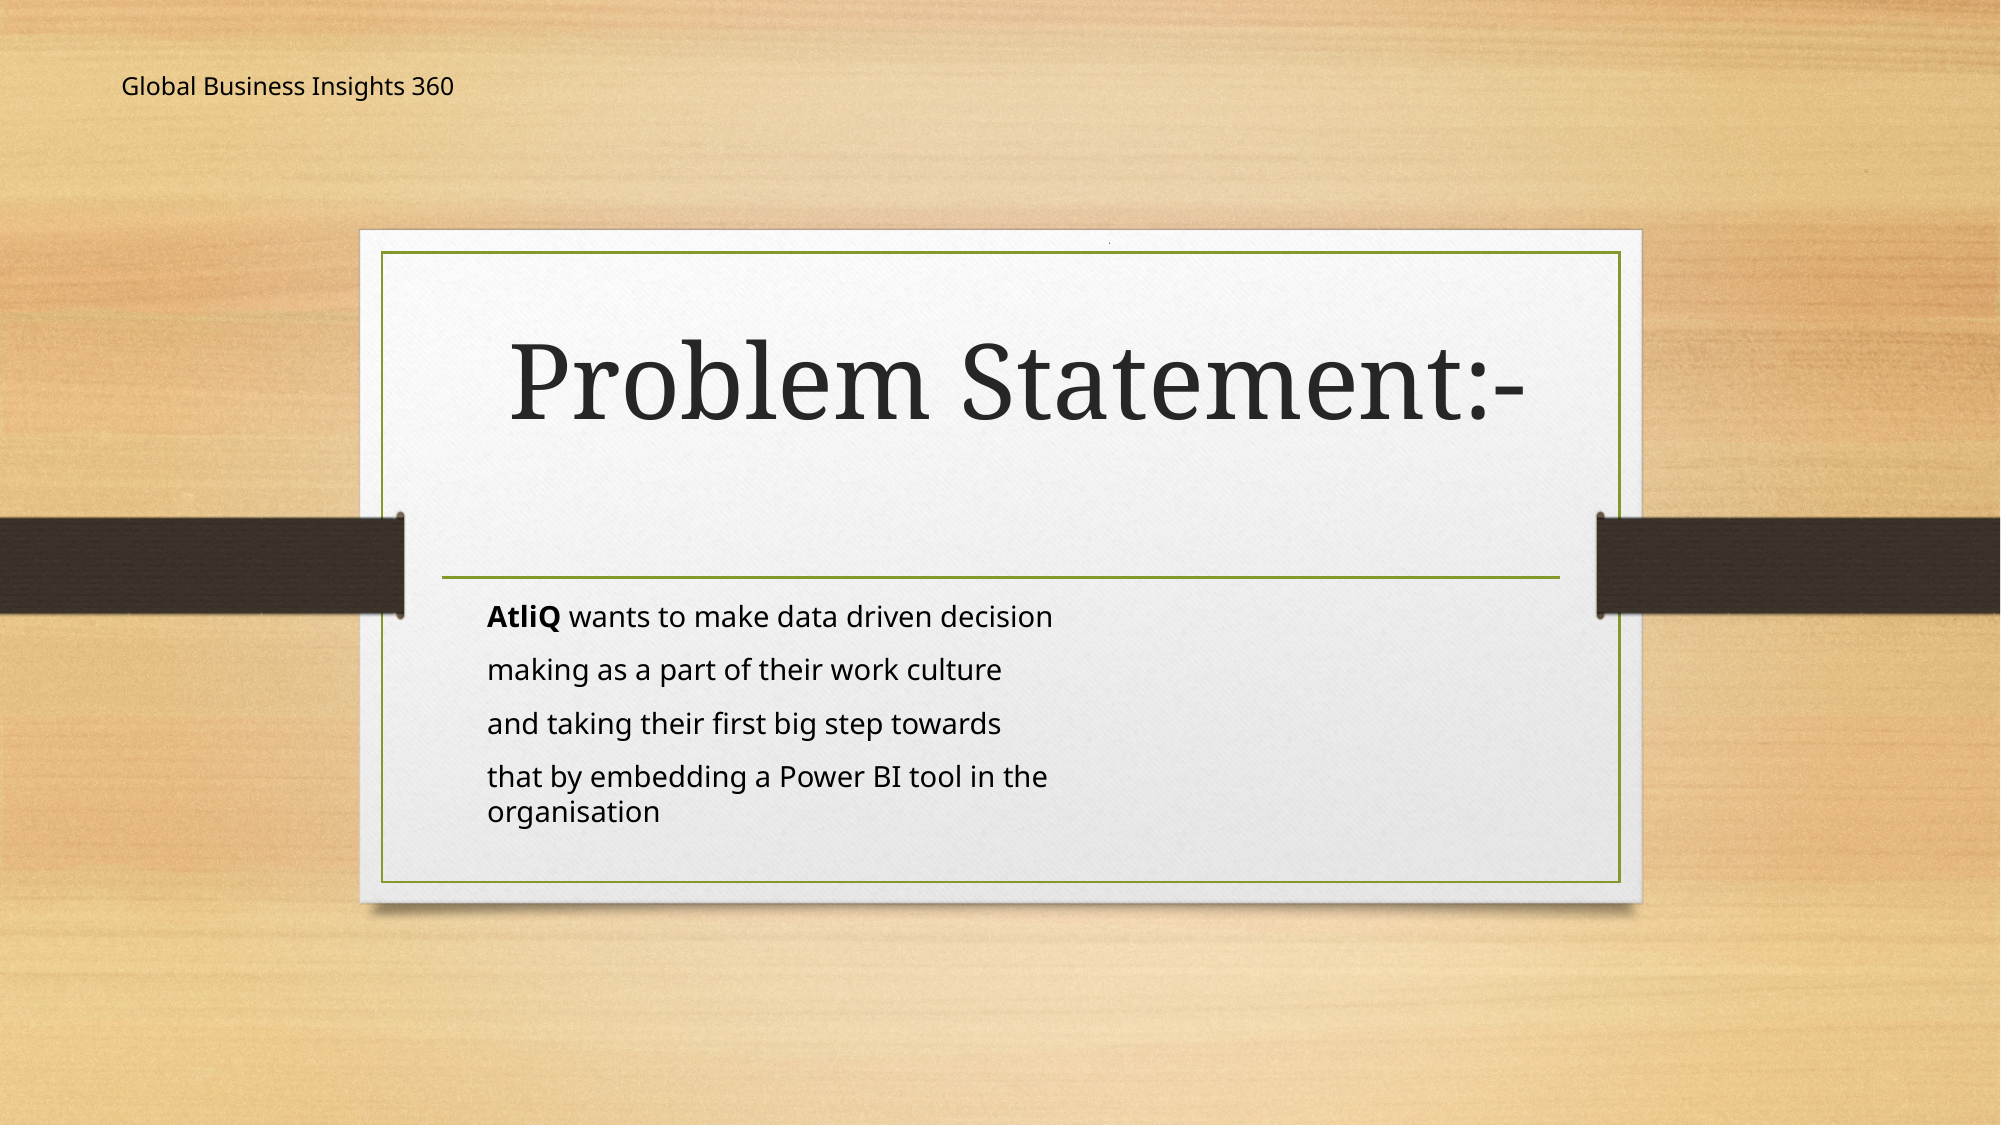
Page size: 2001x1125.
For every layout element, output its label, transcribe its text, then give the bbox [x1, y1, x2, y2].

picture [0, 0, 2001, 1125]
subtitle AtliQ wants to make data driven decision making as a part of their work culture and taking their first big step towards that by embedding a Power BI tool in the organisation [472, 590, 1165, 880]
text_box Global Business Insights 360 [51, 16, 503, 121]
title Problem Statement:- [391, 307, 1616, 448]
text_box [0, 37, 1352, 179]
